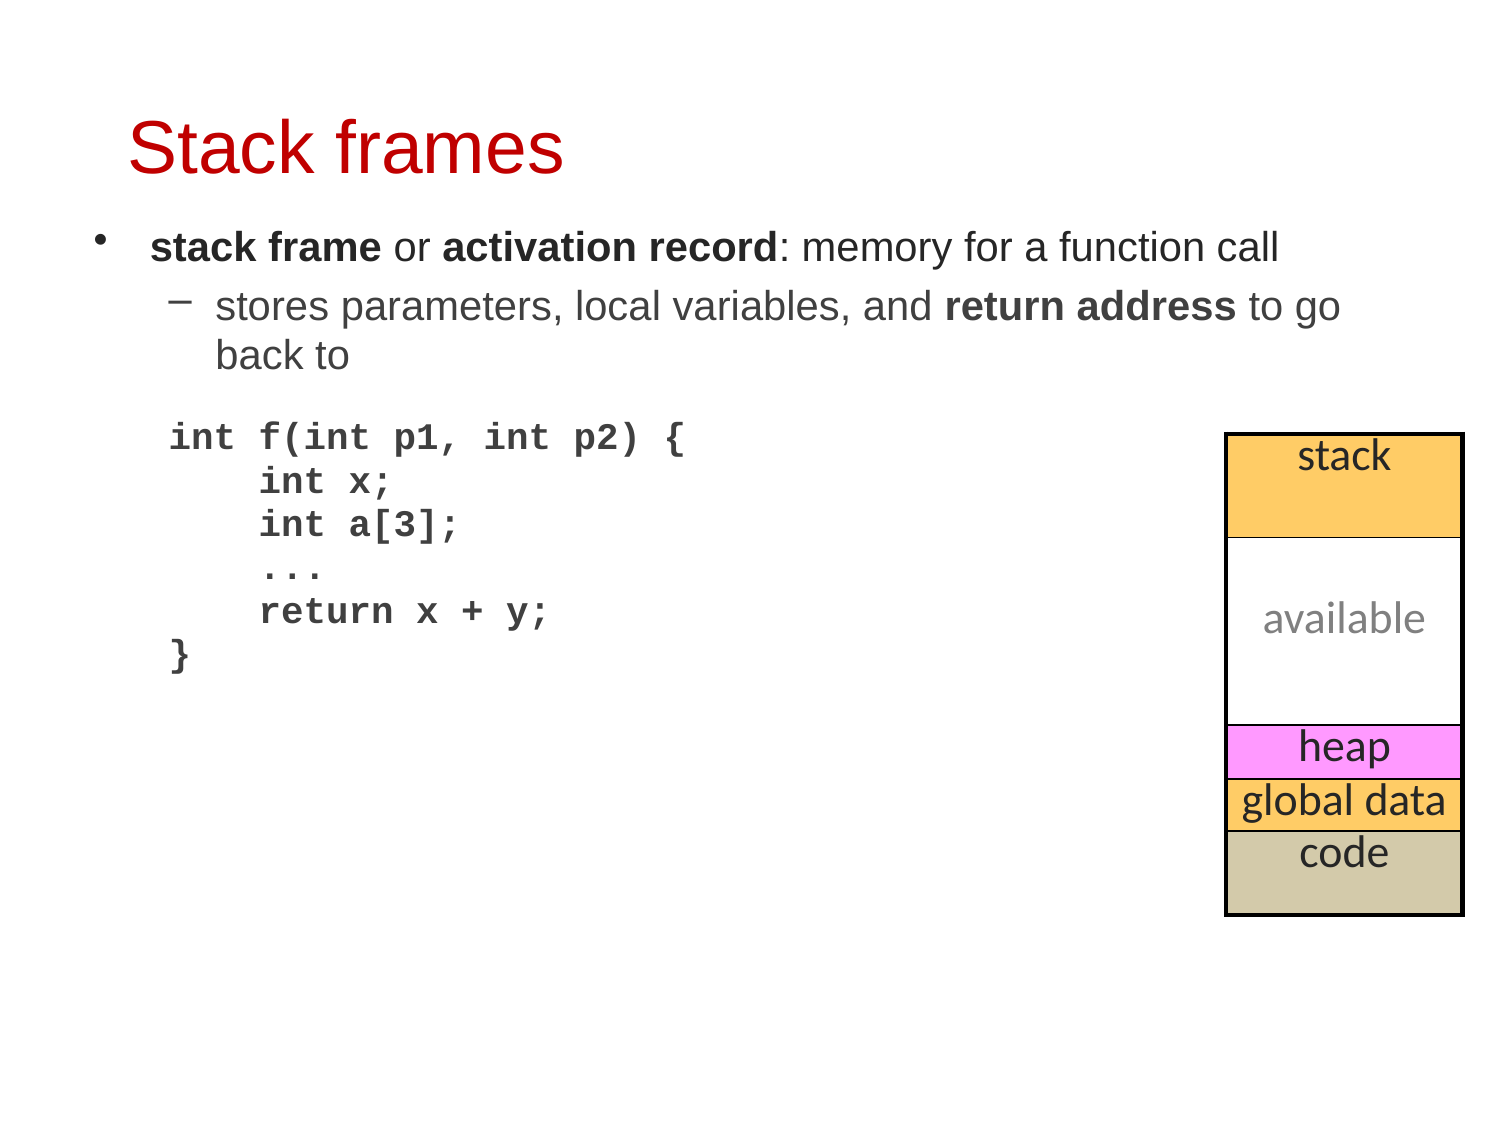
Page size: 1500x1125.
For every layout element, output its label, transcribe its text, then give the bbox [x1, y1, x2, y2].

table_header stack [1228, 436, 1460, 537]
title Stack frames [112, 49, 1388, 212]
table_cell code [1228, 832, 1460, 913]
table_cell heap [1228, 726, 1460, 778]
table_cell available [1228, 538, 1460, 724]
table_cell global data [1228, 780, 1460, 830]
list stack frame or activation record: memory for a function call stores parameters, local variables, and return address to go back to int f(int p1, int p2) { int x; int a[3]; ... return x + y; } [78, 212, 1388, 1125]
